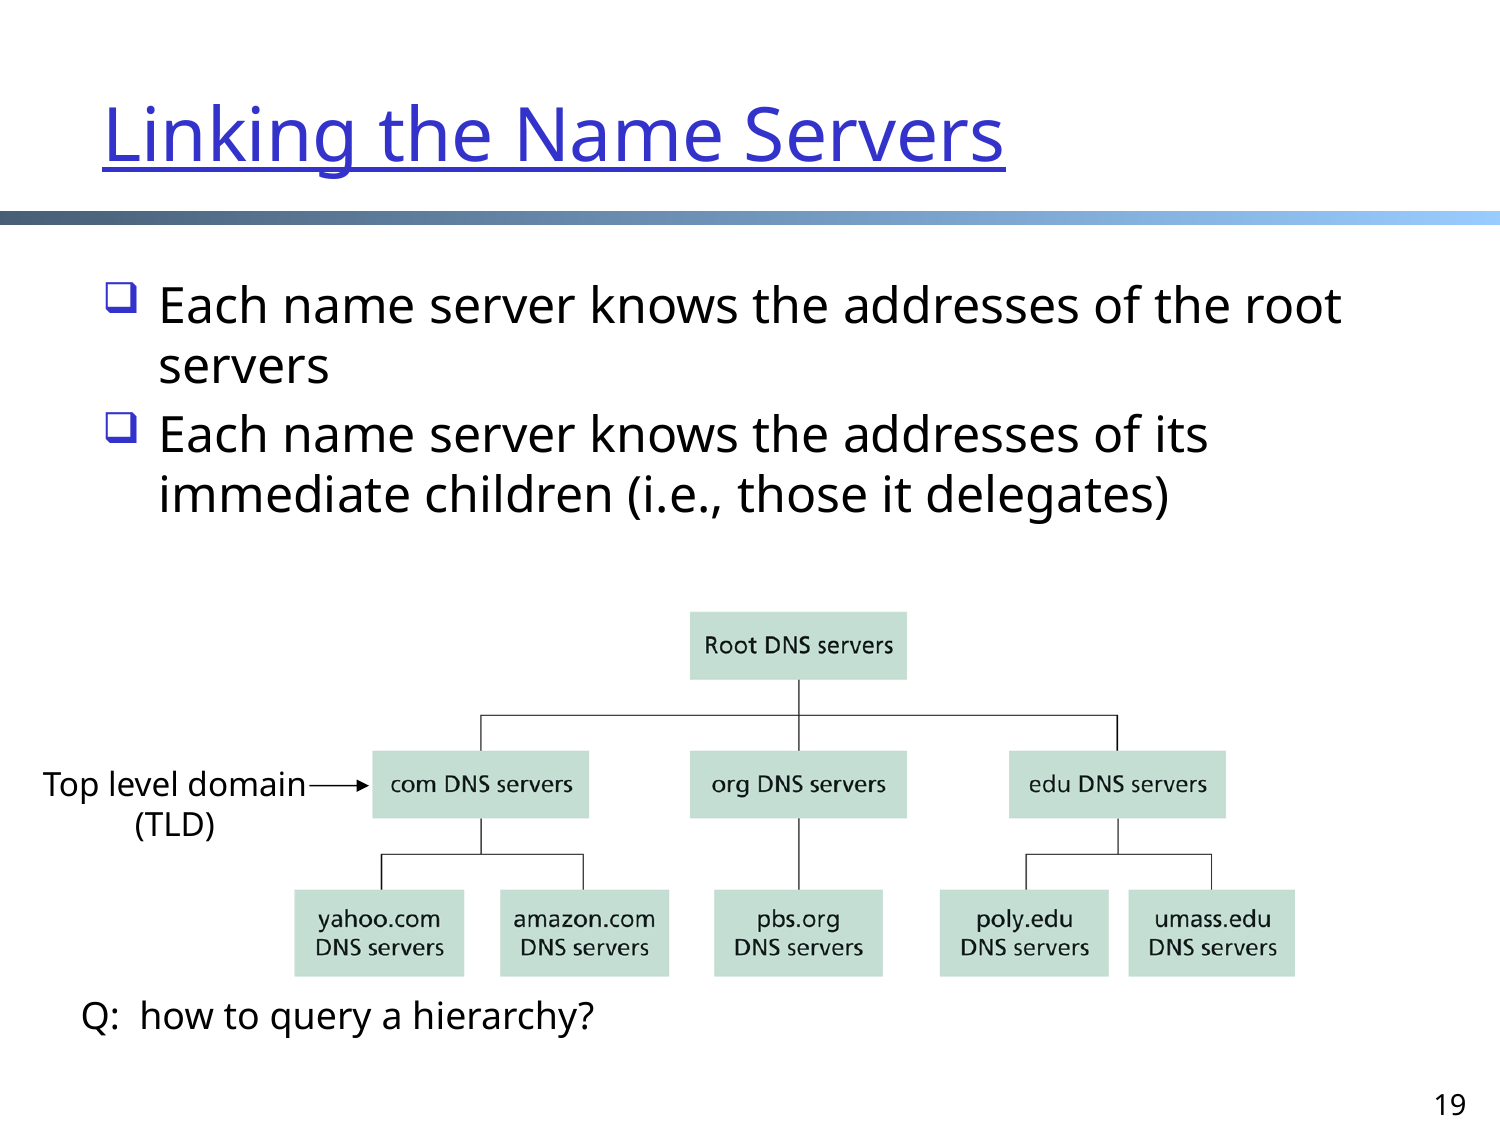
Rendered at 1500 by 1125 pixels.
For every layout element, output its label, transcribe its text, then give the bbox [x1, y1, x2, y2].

text_box Linking the Name Servers [87, 37, 1427, 225]
slide_number 19 [1406, 1078, 1482, 1125]
text_box Q: how to query a hierarchy? [65, 984, 610, 1045]
text_box Top level domain (TLD) [28, 755, 288, 851]
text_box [294, 611, 1295, 979]
text_box Each name server knows the addresses of the root servers Each name server knows the addresses of its immediate children (i.e., those it delegates) [87, 265, 1426, 1059]
